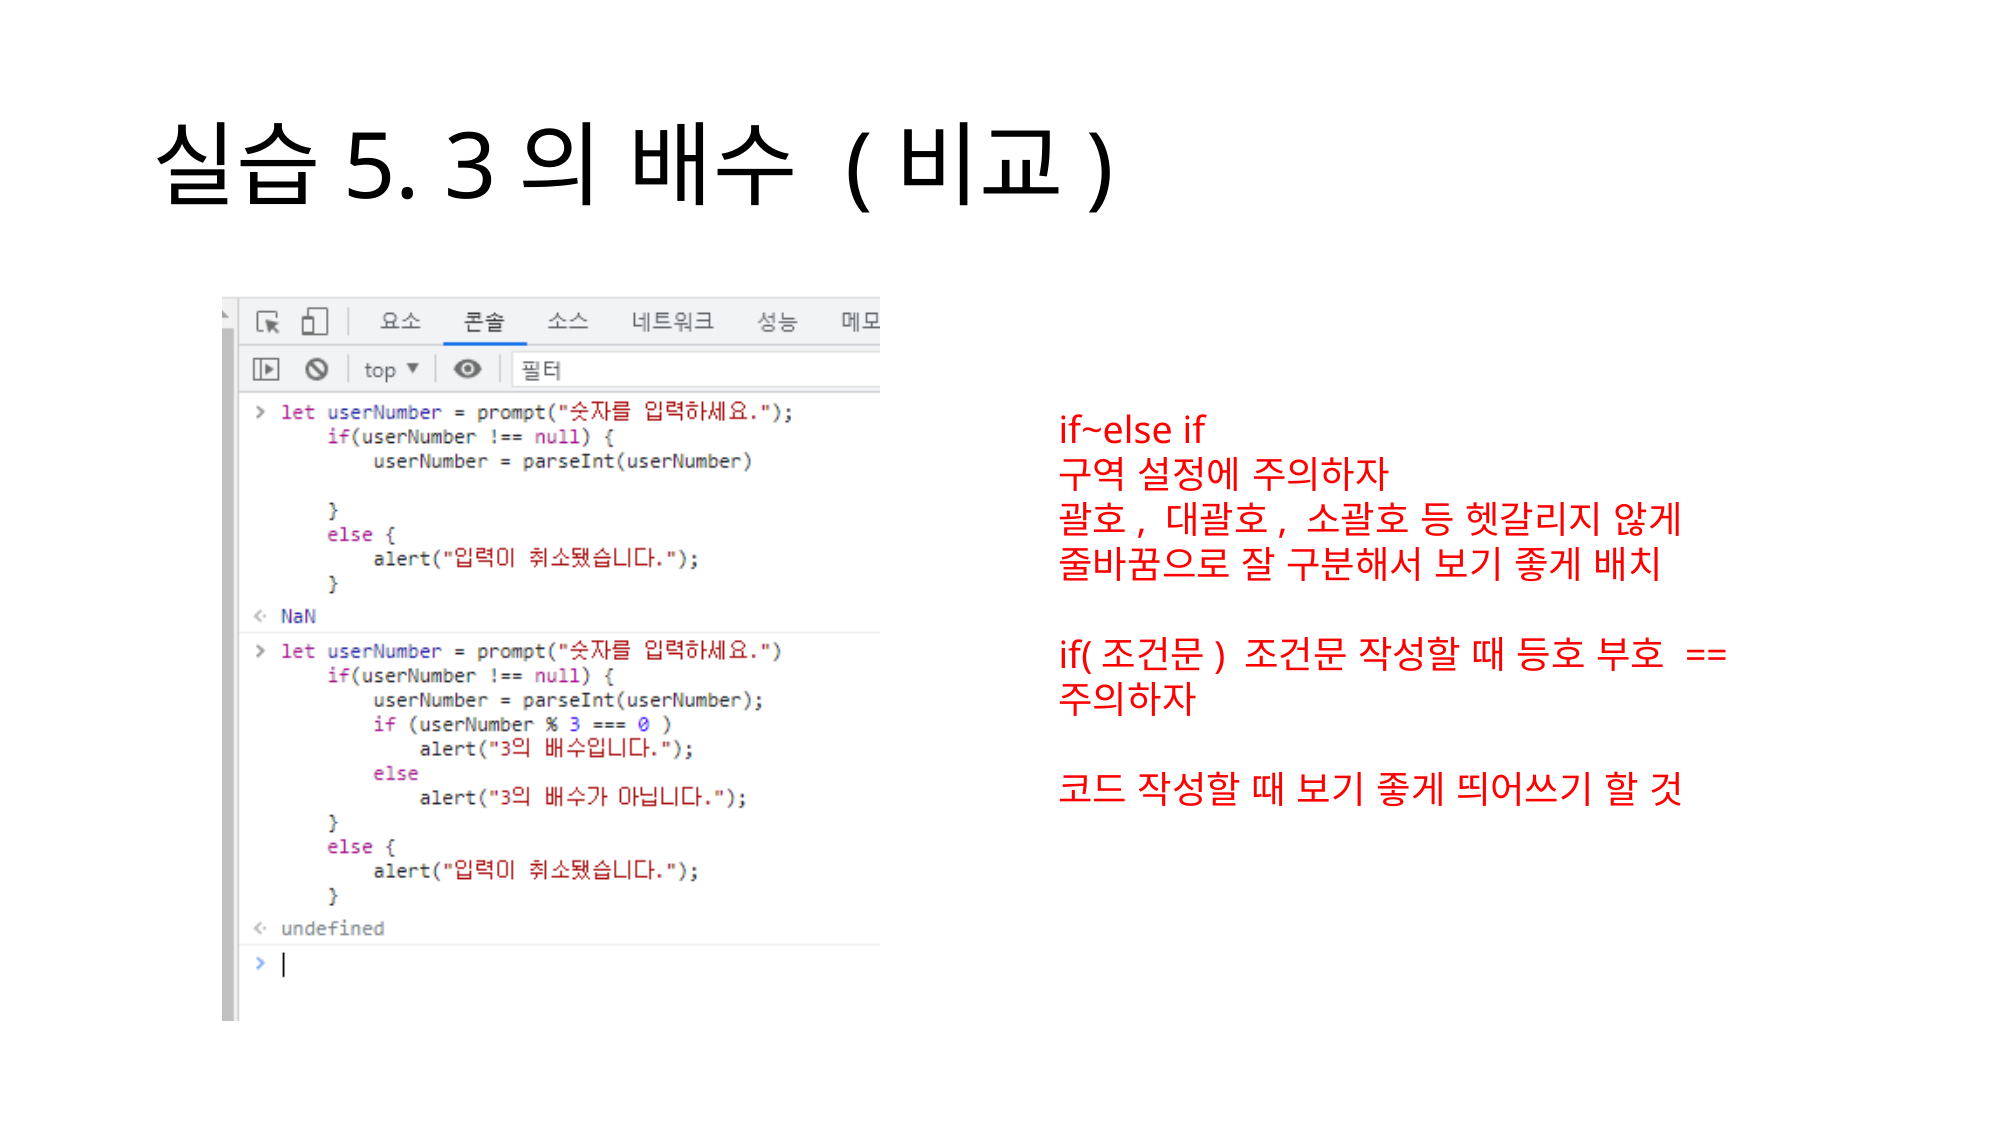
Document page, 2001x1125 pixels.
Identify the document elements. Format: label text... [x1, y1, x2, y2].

title 실습5. 3의 배수 (비교) [137, 59, 1863, 278]
text_box if~else if 구역 설정에 주의하자 괄호, 대괄호, 소괄호 등 헷갈리지 않게 줄바꿈으로 잘 구분해서 보기 좋게 배치 if(조건문) 조건문 작성할 때 등호 부호 ==주의하자 코드 작성할 때 보기 좋게 띄어쓰기 할 것 [1043, 399, 1835, 909]
picture [222, 292, 880, 1021]
